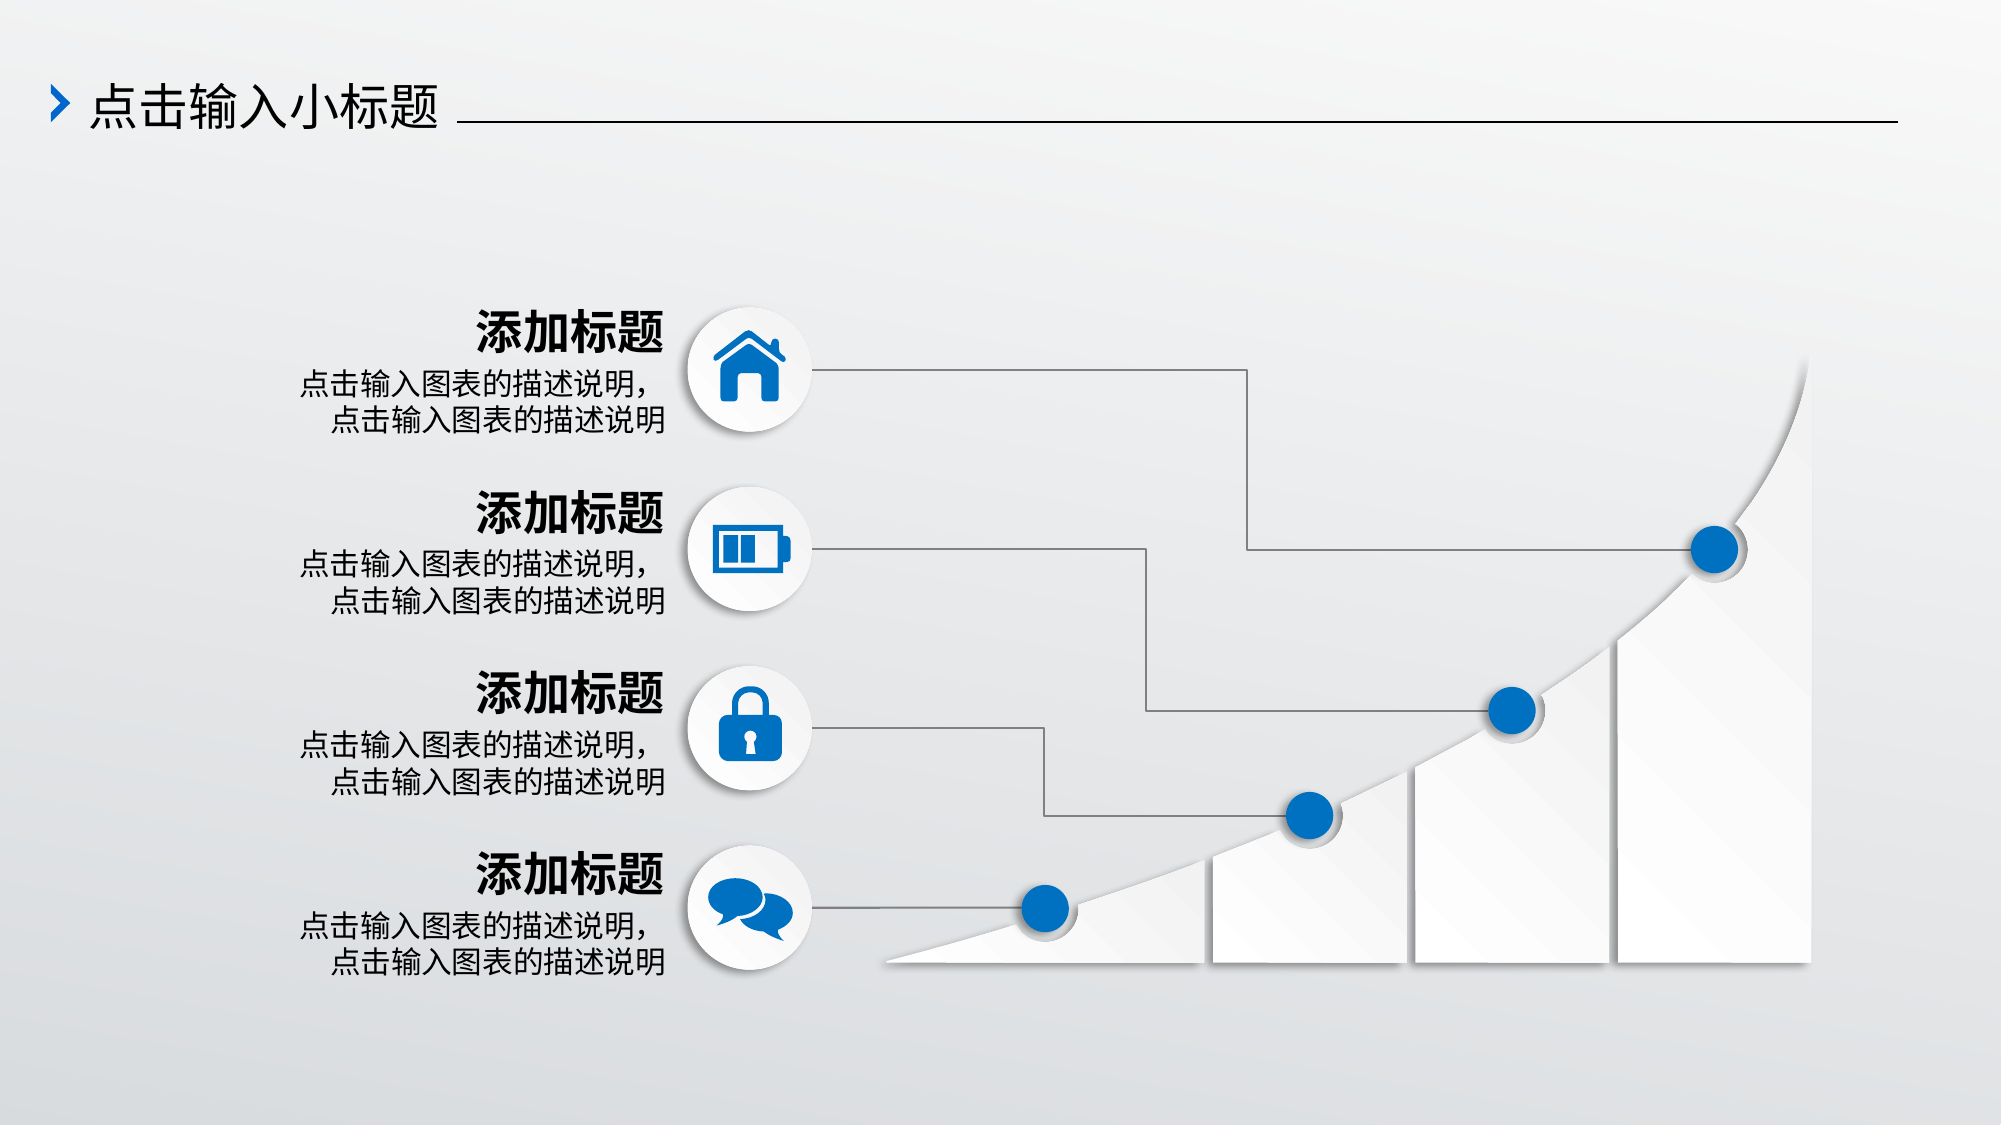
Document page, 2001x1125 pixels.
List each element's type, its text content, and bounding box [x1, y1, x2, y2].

text_box 添加标题 [460, 475, 680, 537]
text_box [687, 845, 812, 970]
text_box 点击输入图表的描述说明，点击输入图表的描述说明 [259, 718, 681, 807]
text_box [811, 369, 1692, 550]
text_box [884, 858, 1207, 965]
text_box 点击输入图表的描述说明，点击输入图表的描述说明 [259, 537, 681, 626]
text_box 添加标题 [460, 294, 680, 357]
text_box 点击输入图表的描述说明，点击输入图表的描述说明 [259, 899, 681, 988]
text_box 添加标题 [460, 836, 680, 899]
text_box [1487, 684, 1538, 737]
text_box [811, 728, 1287, 816]
text_box [1615, 353, 1814, 965]
text_box [1210, 770, 1409, 965]
text_box 点击输入图表的描述说明，点击输入图表的描述说明 [259, 357, 681, 446]
text_box [1285, 789, 1336, 842]
text_box 添加标题 [460, 656, 680, 718]
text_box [687, 307, 812, 432]
text_box [1413, 645, 1612, 965]
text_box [50, 67, 1899, 145]
text_box [1689, 523, 1741, 576]
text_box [687, 486, 812, 612]
text_box [1019, 882, 1071, 935]
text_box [811, 548, 1489, 711]
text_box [687, 666, 812, 791]
